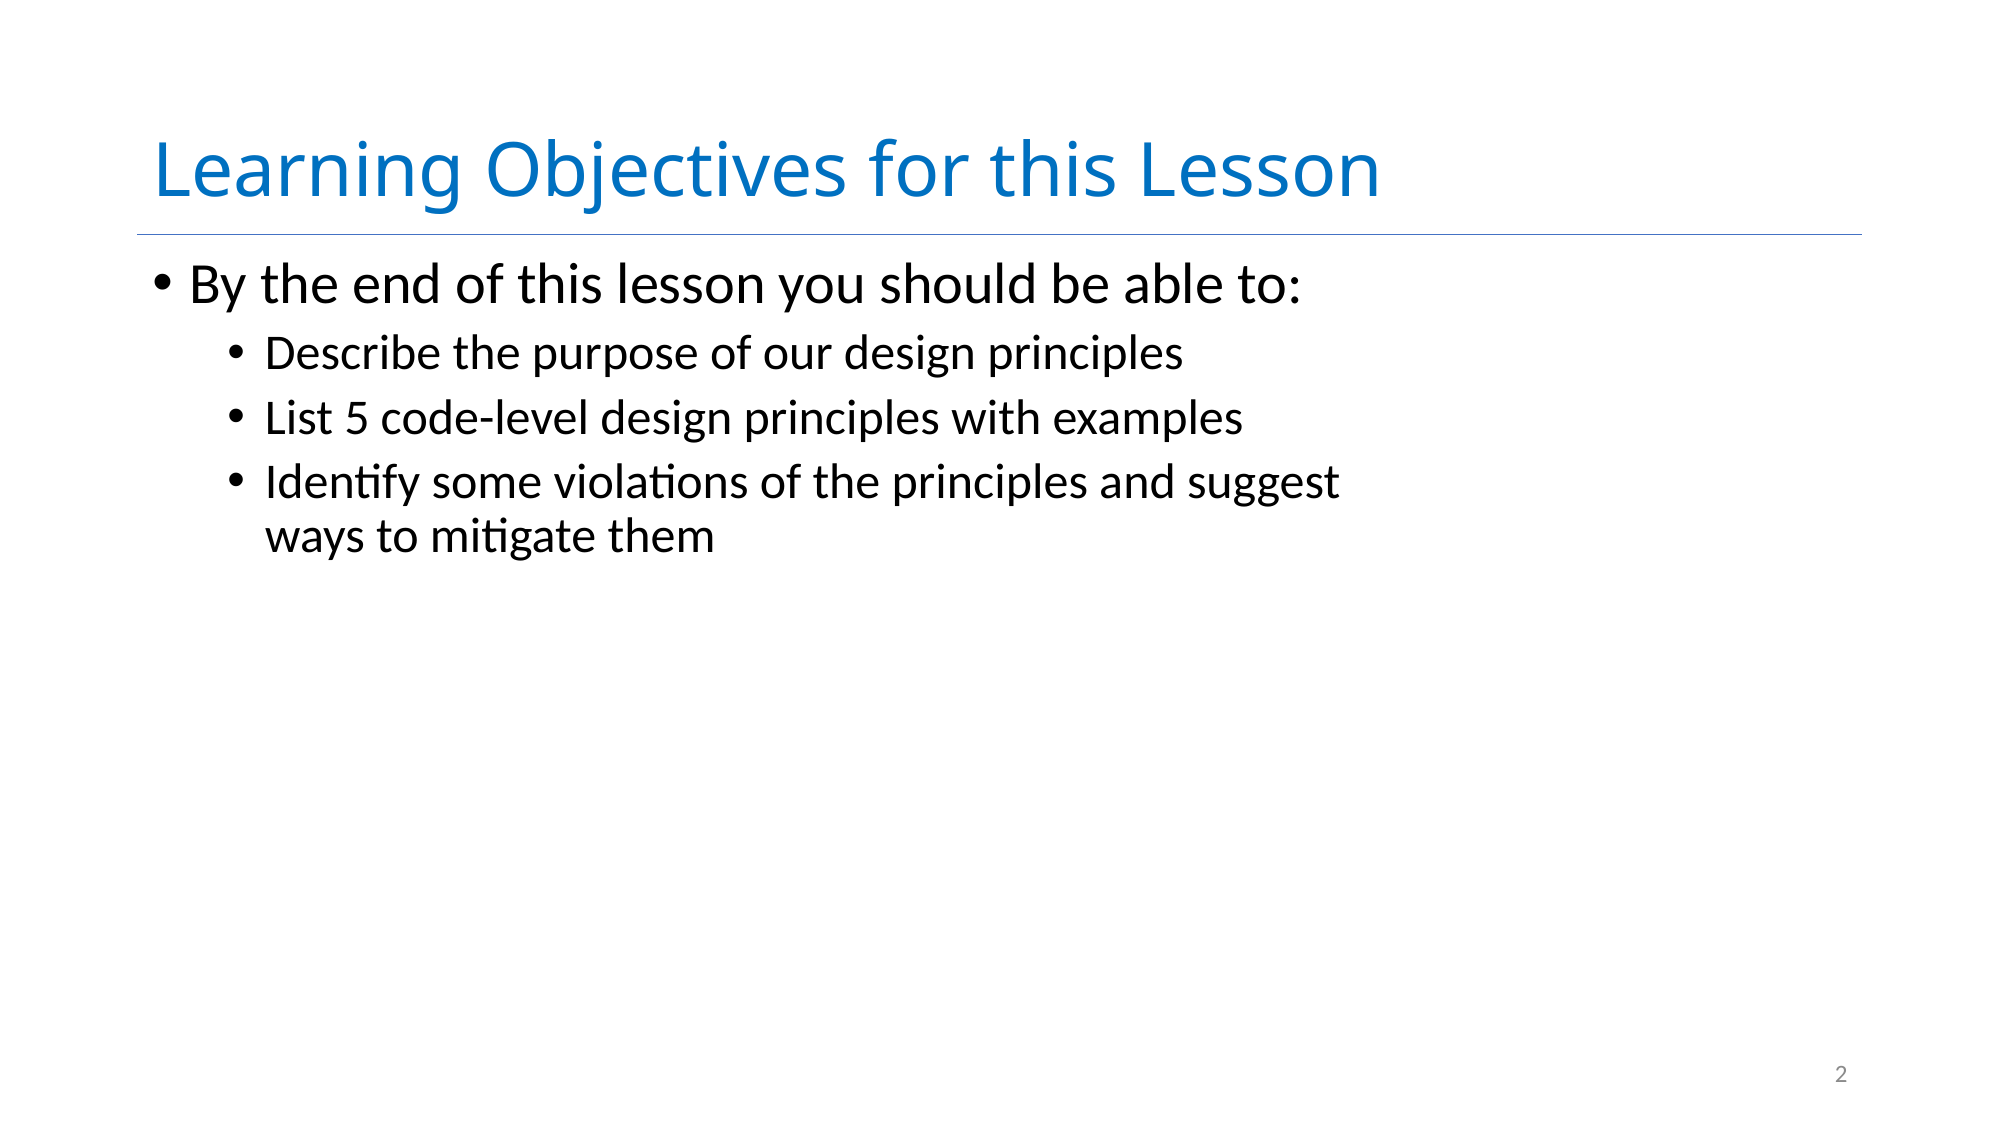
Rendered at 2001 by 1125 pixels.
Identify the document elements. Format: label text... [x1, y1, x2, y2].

title Learning Objectives for this Lesson [137, 3, 1863, 221]
list By the end of this lesson you should be able to: Describe the purpose of our design principles List 5 code-level design principles with examples Identify some violations of the principles and suggest ways to mitigate them [137, 246, 1432, 960]
slide_number 2 [1412, 1042, 1863, 1103]
